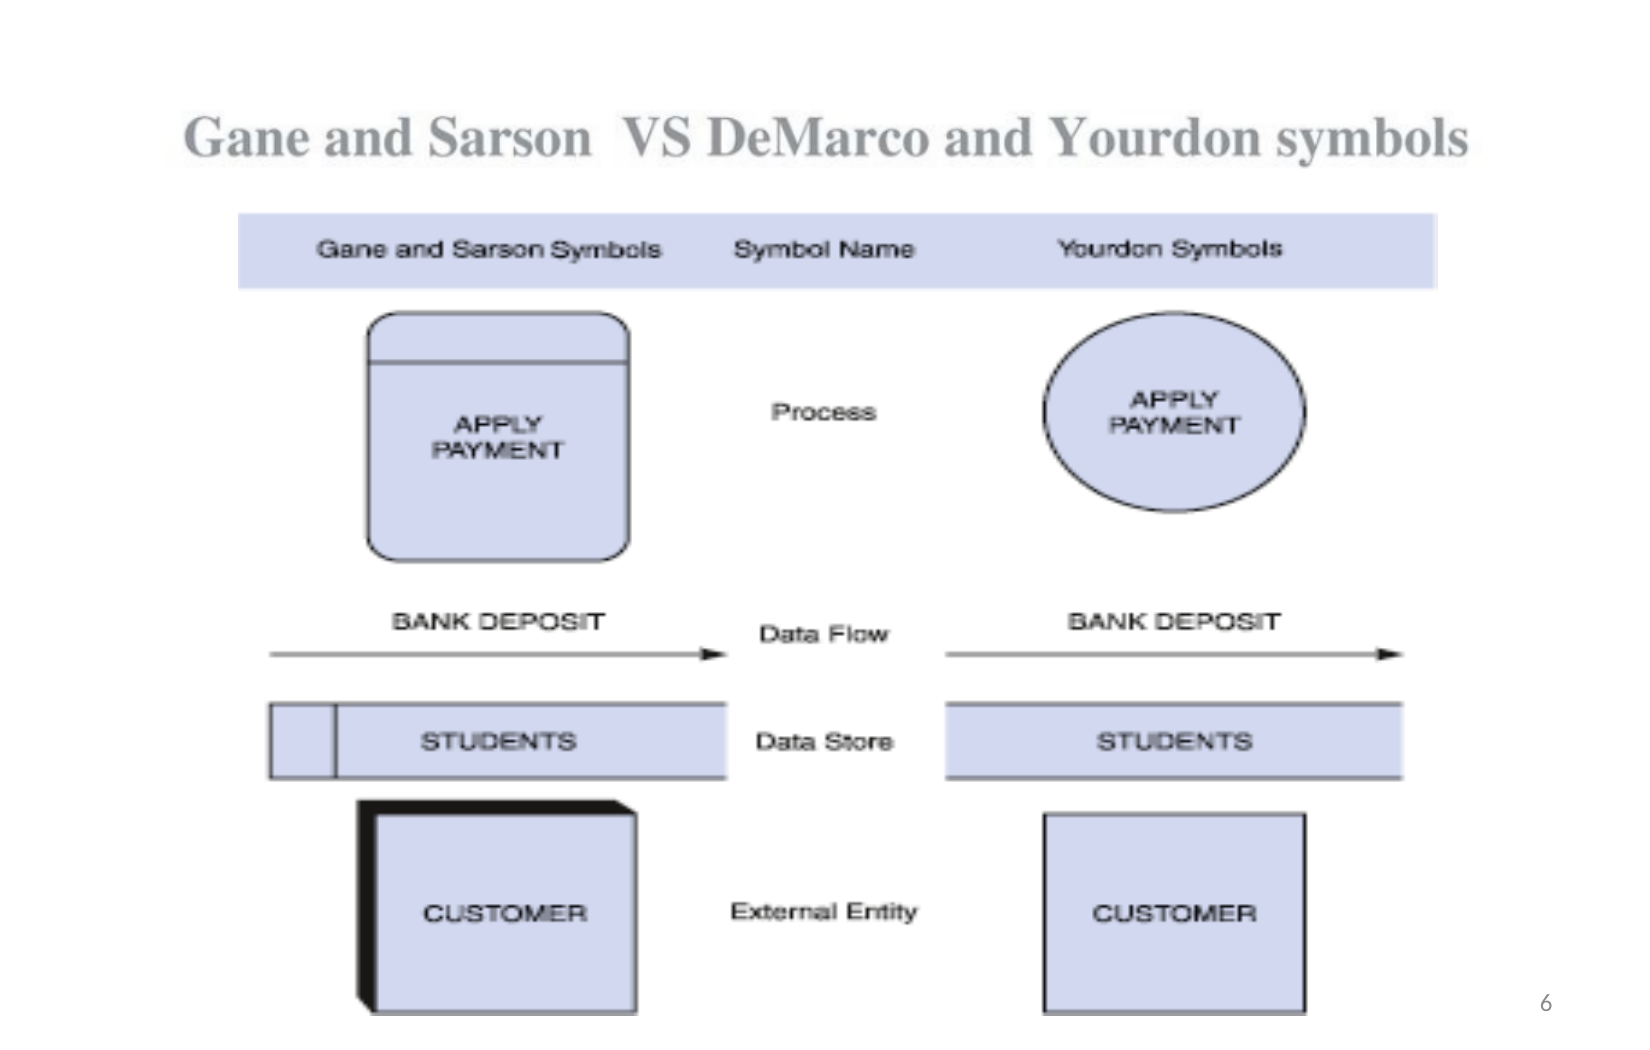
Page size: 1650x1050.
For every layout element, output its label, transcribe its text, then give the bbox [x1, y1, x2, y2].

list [238, 212, 1438, 1016]
picture [163, 99, 1487, 183]
slide_number 6 [1182, 973, 1568, 1030]
